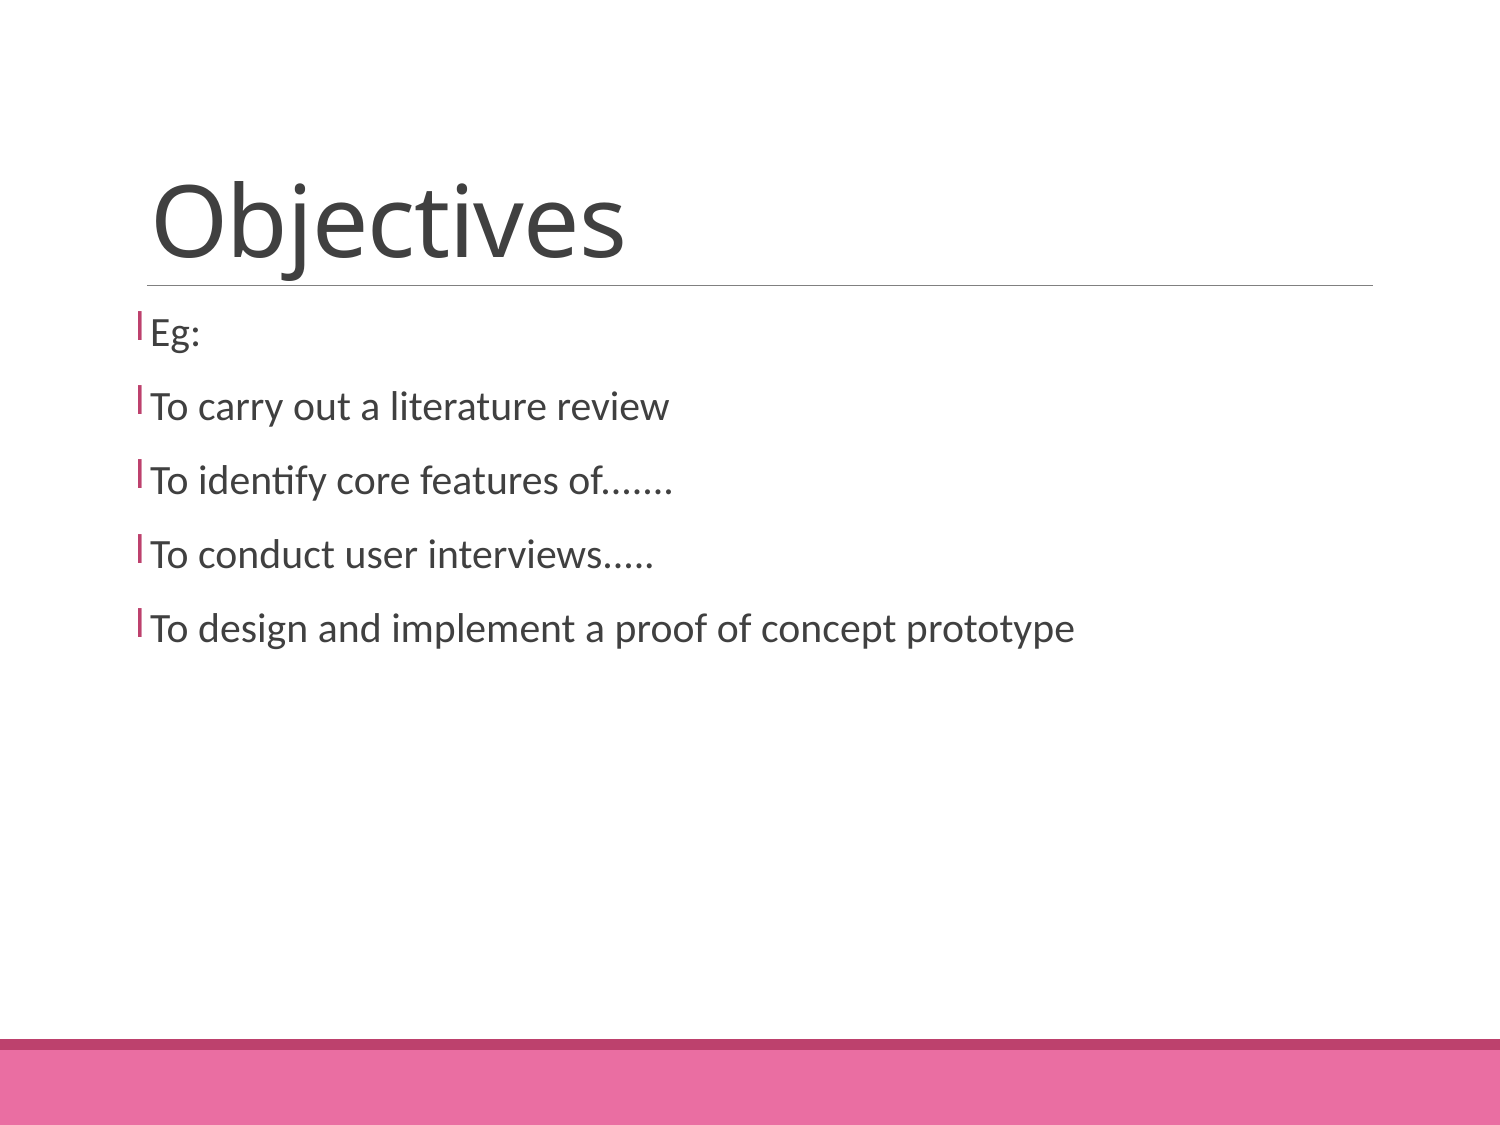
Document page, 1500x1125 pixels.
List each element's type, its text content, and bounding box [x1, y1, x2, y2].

title Objectives [135, 47, 1373, 285]
list Eg: To carry out a literature review To identify core features of....... To conduct user interviews..... To design and implement a proof of concept prototype [135, 302, 1373, 963]
